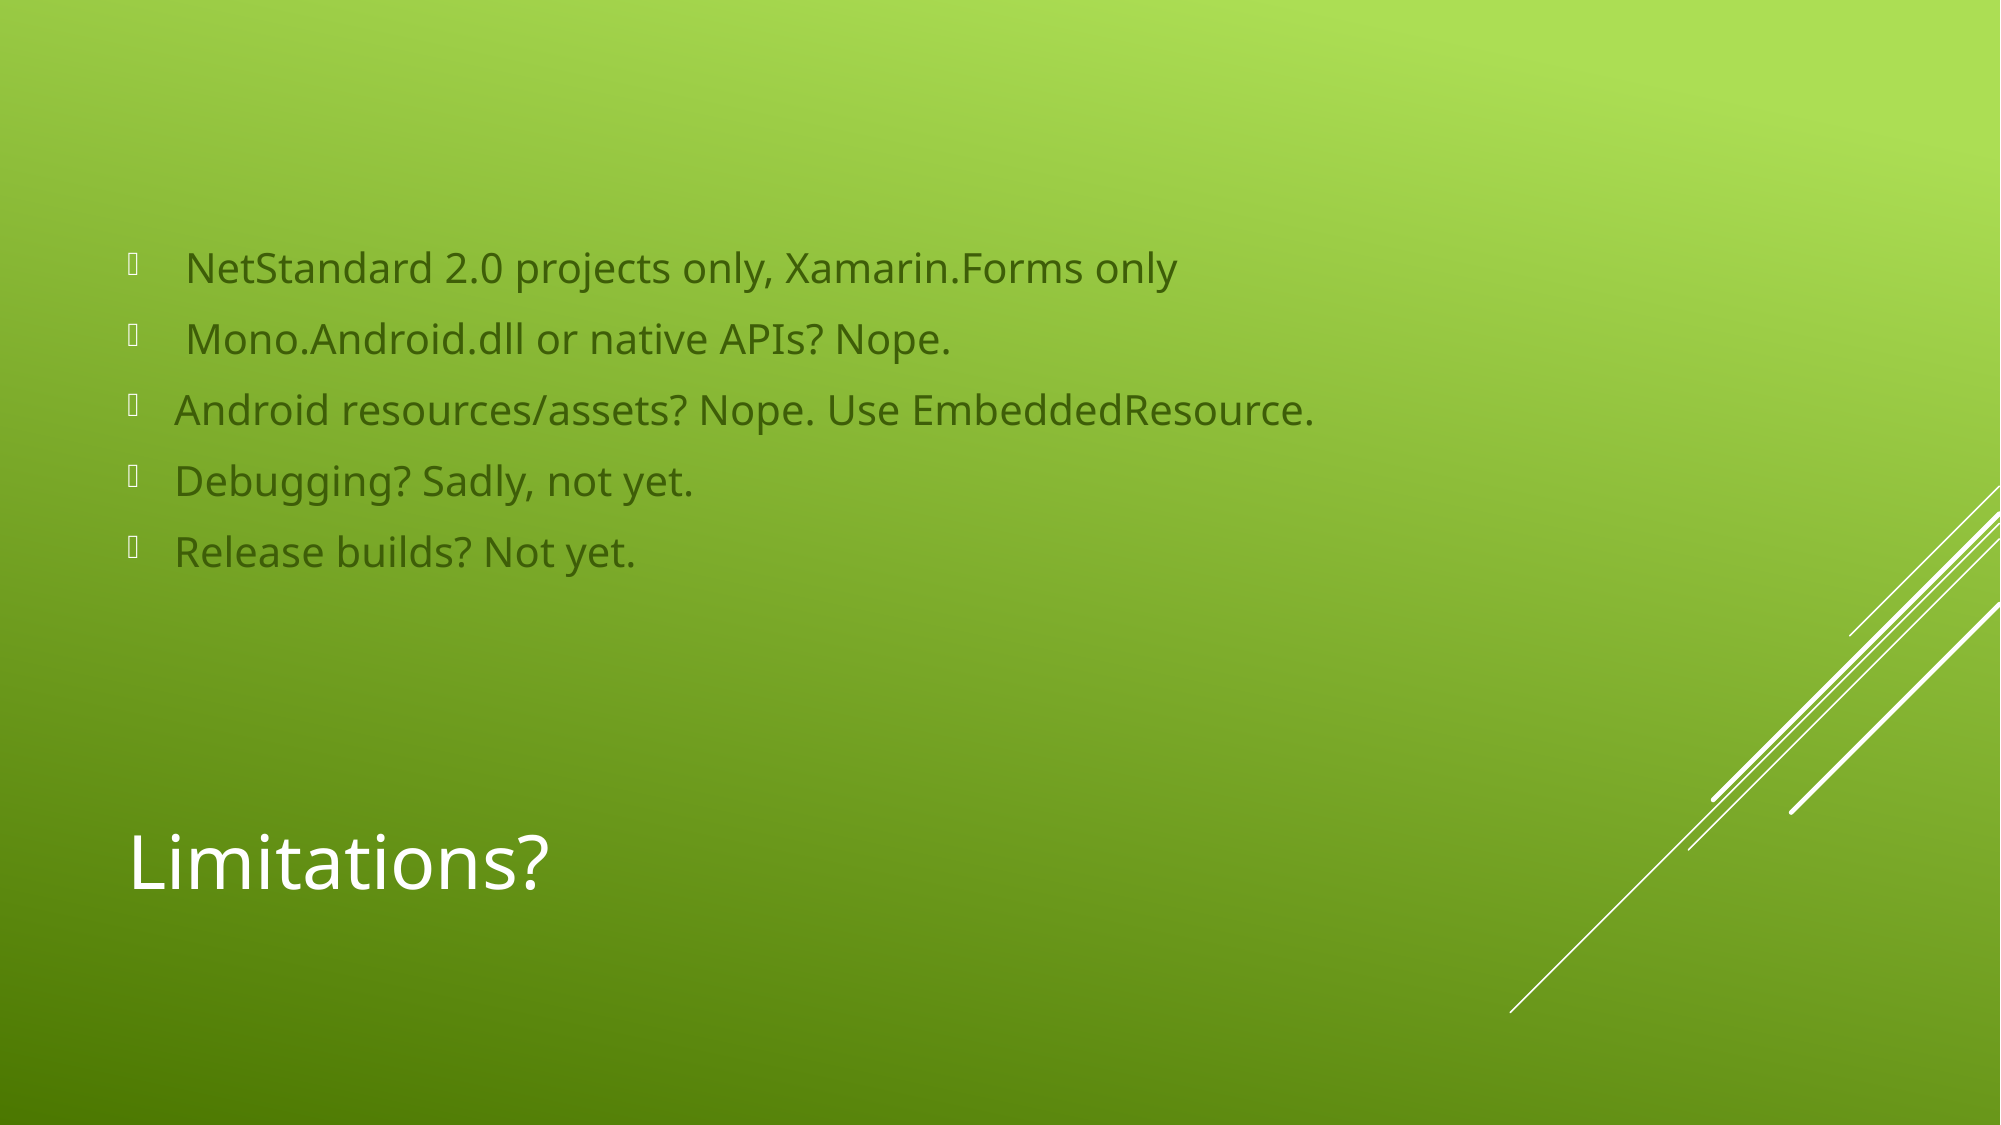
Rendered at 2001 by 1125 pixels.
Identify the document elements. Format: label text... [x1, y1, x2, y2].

title Limitations? [112, 736, 1513, 984]
list NetStandard 2.0 projects only, Xamarin.Forms only Mono.Android.dll or native APIs? Nope. Android resources/assets? Nope. Use EmbeddedResource. Debugging? Sadly, not yet. Release builds? Not yet. [112, 112, 1513, 706]
